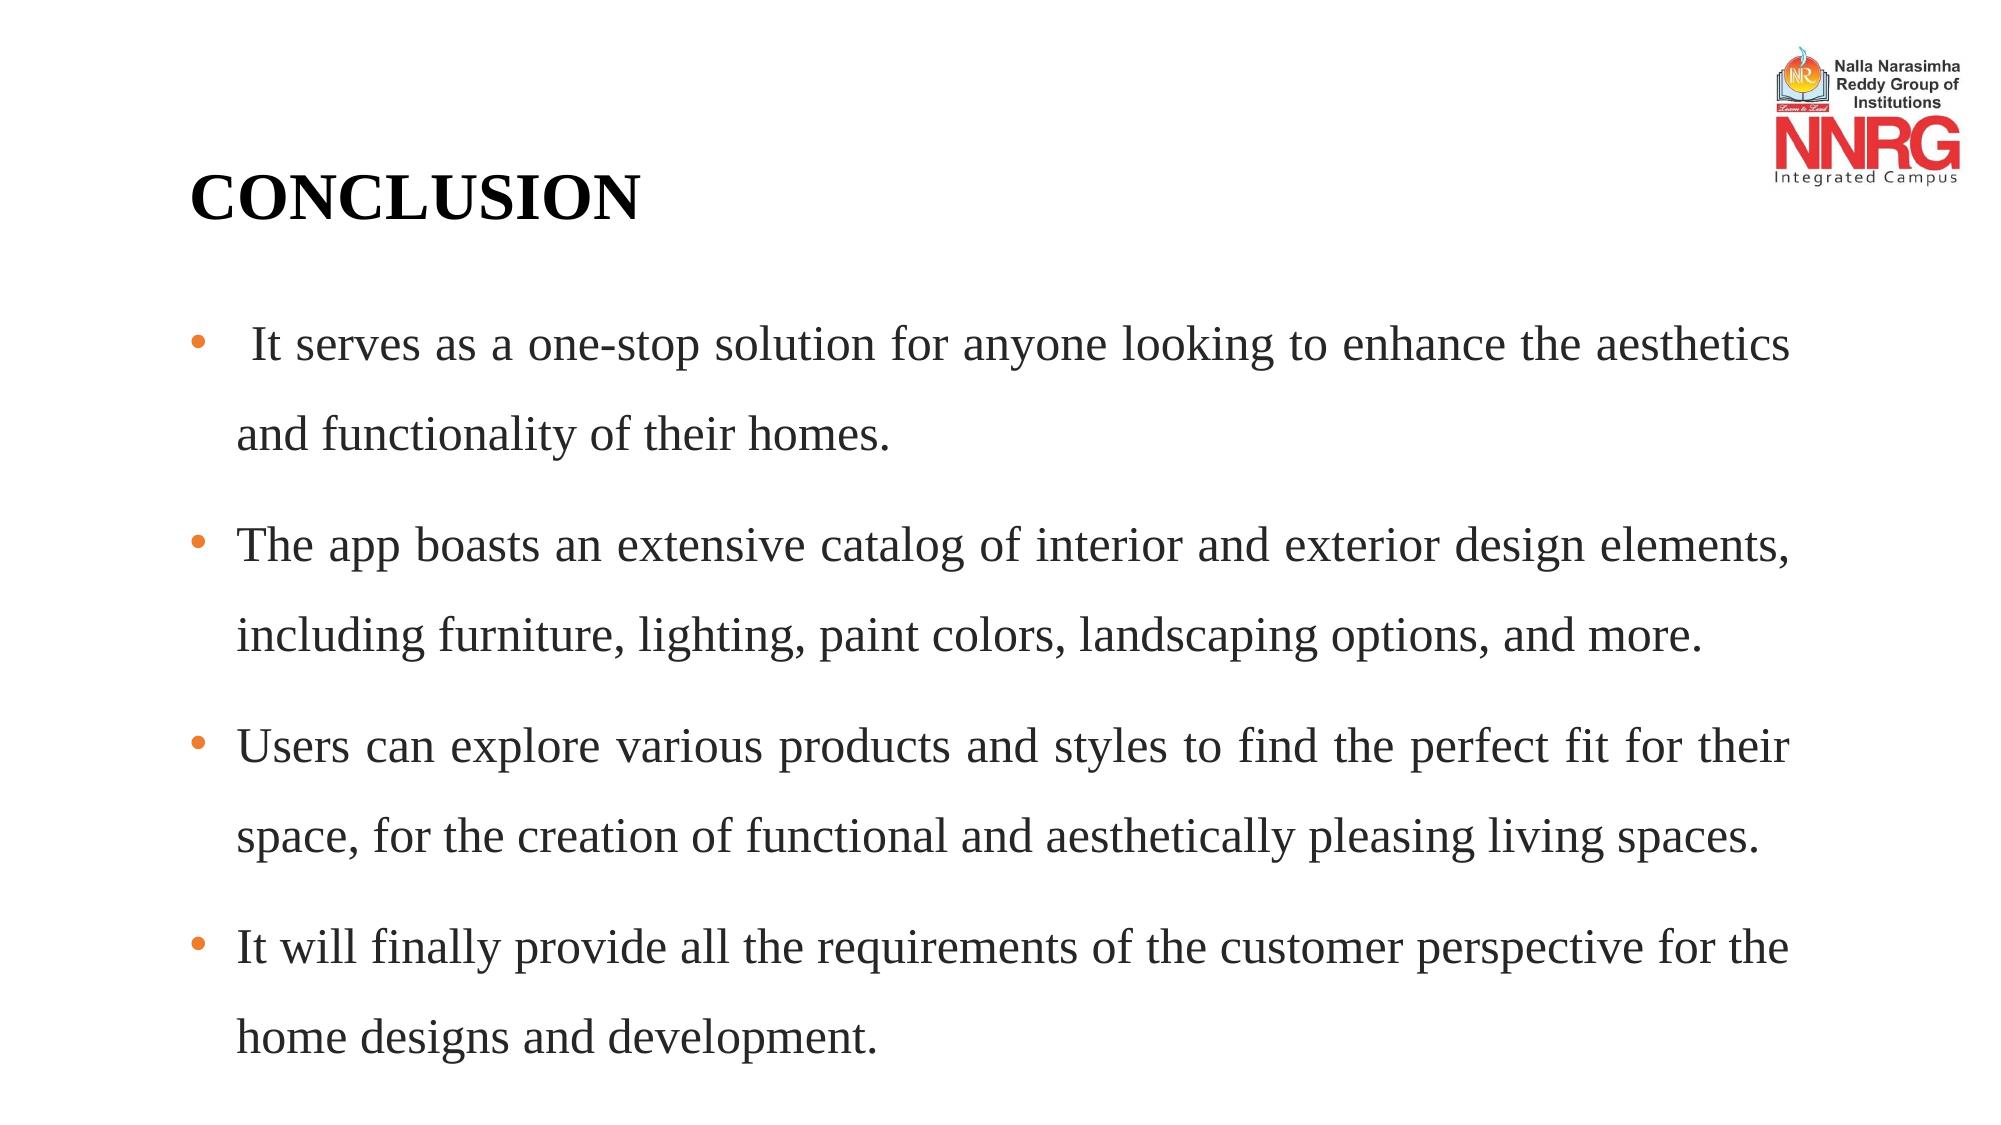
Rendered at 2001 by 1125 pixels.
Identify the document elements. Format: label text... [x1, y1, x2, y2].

text_box CONCLUSION [174, 145, 864, 241]
picture [1734, 0, 2000, 242]
text_box It serves as a one-stop solution for anyone looking to enhance the aesthetics and functionality of their homes. The app boasts an extensive catalog of interior and exterior design elements, including furniture, lighting, paint colors, landscaping options, and more. Users can explore various products and styles to find the perfect fit for their space, for the creation of functional and aesthetically pleasing living spaces. It will finally provide all the requirements of the customer perspective for the home designs and development. [174, 273, 1807, 1066]
